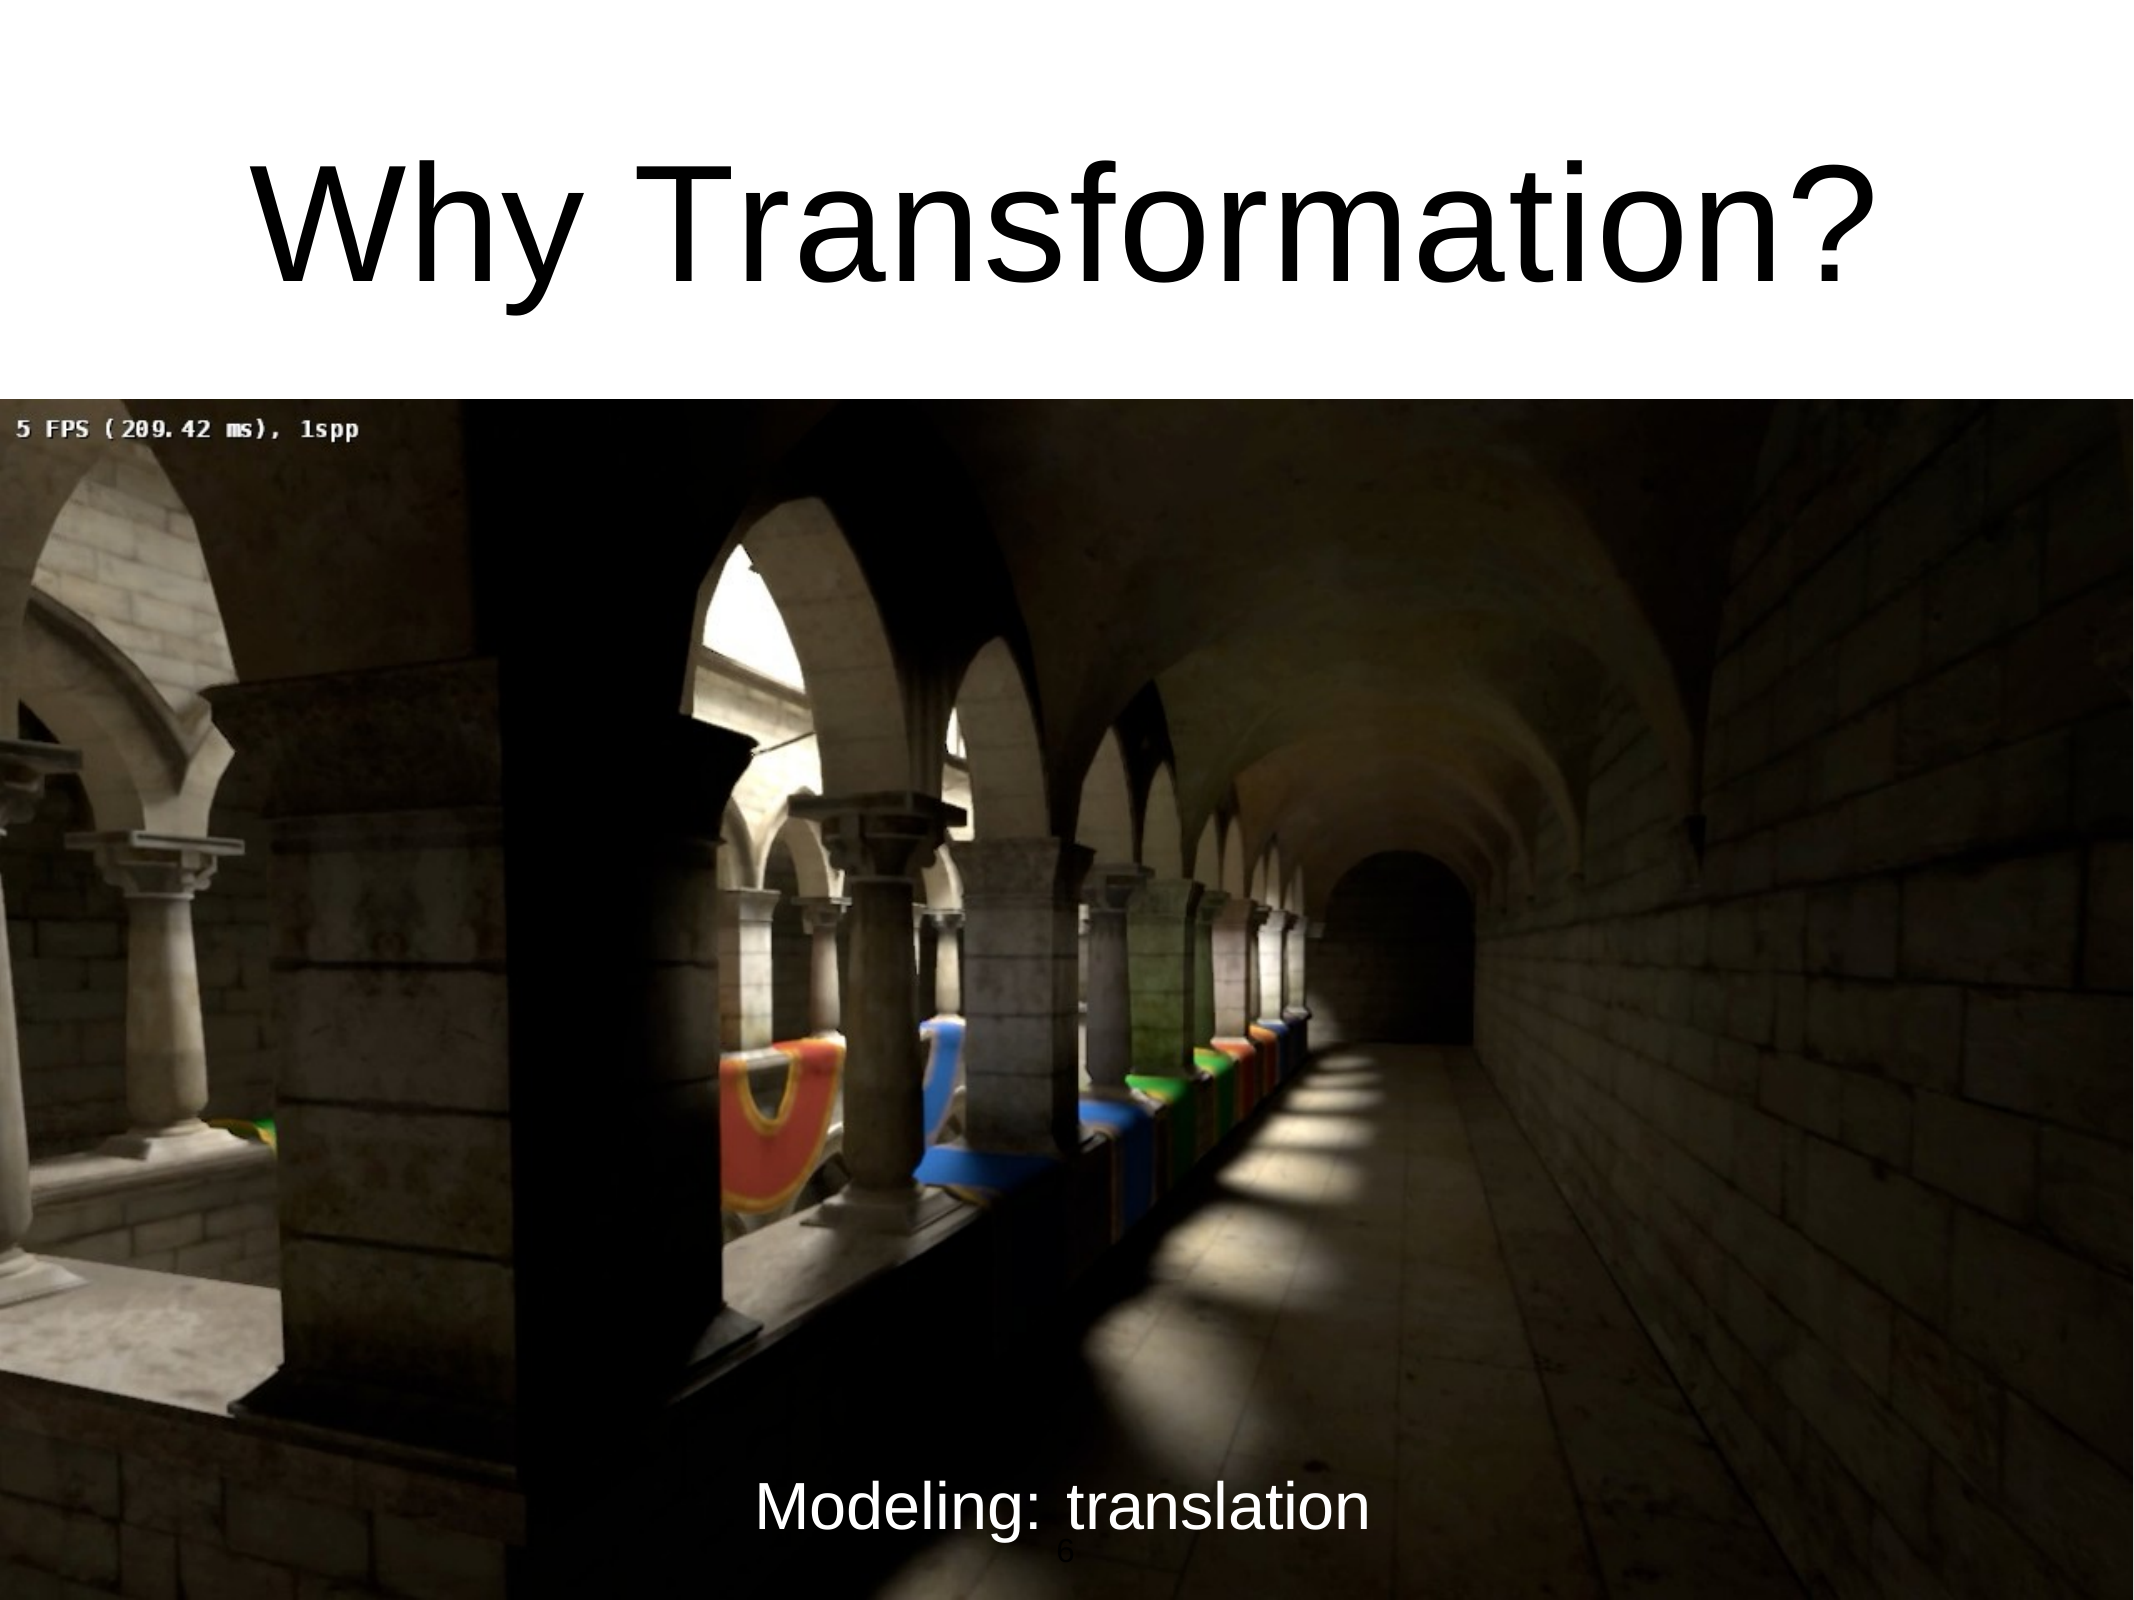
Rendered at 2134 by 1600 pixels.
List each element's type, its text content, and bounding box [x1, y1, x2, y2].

picture [0, 399, 2134, 1600]
title Why Transformation? [107, 29, 1943, 382]
